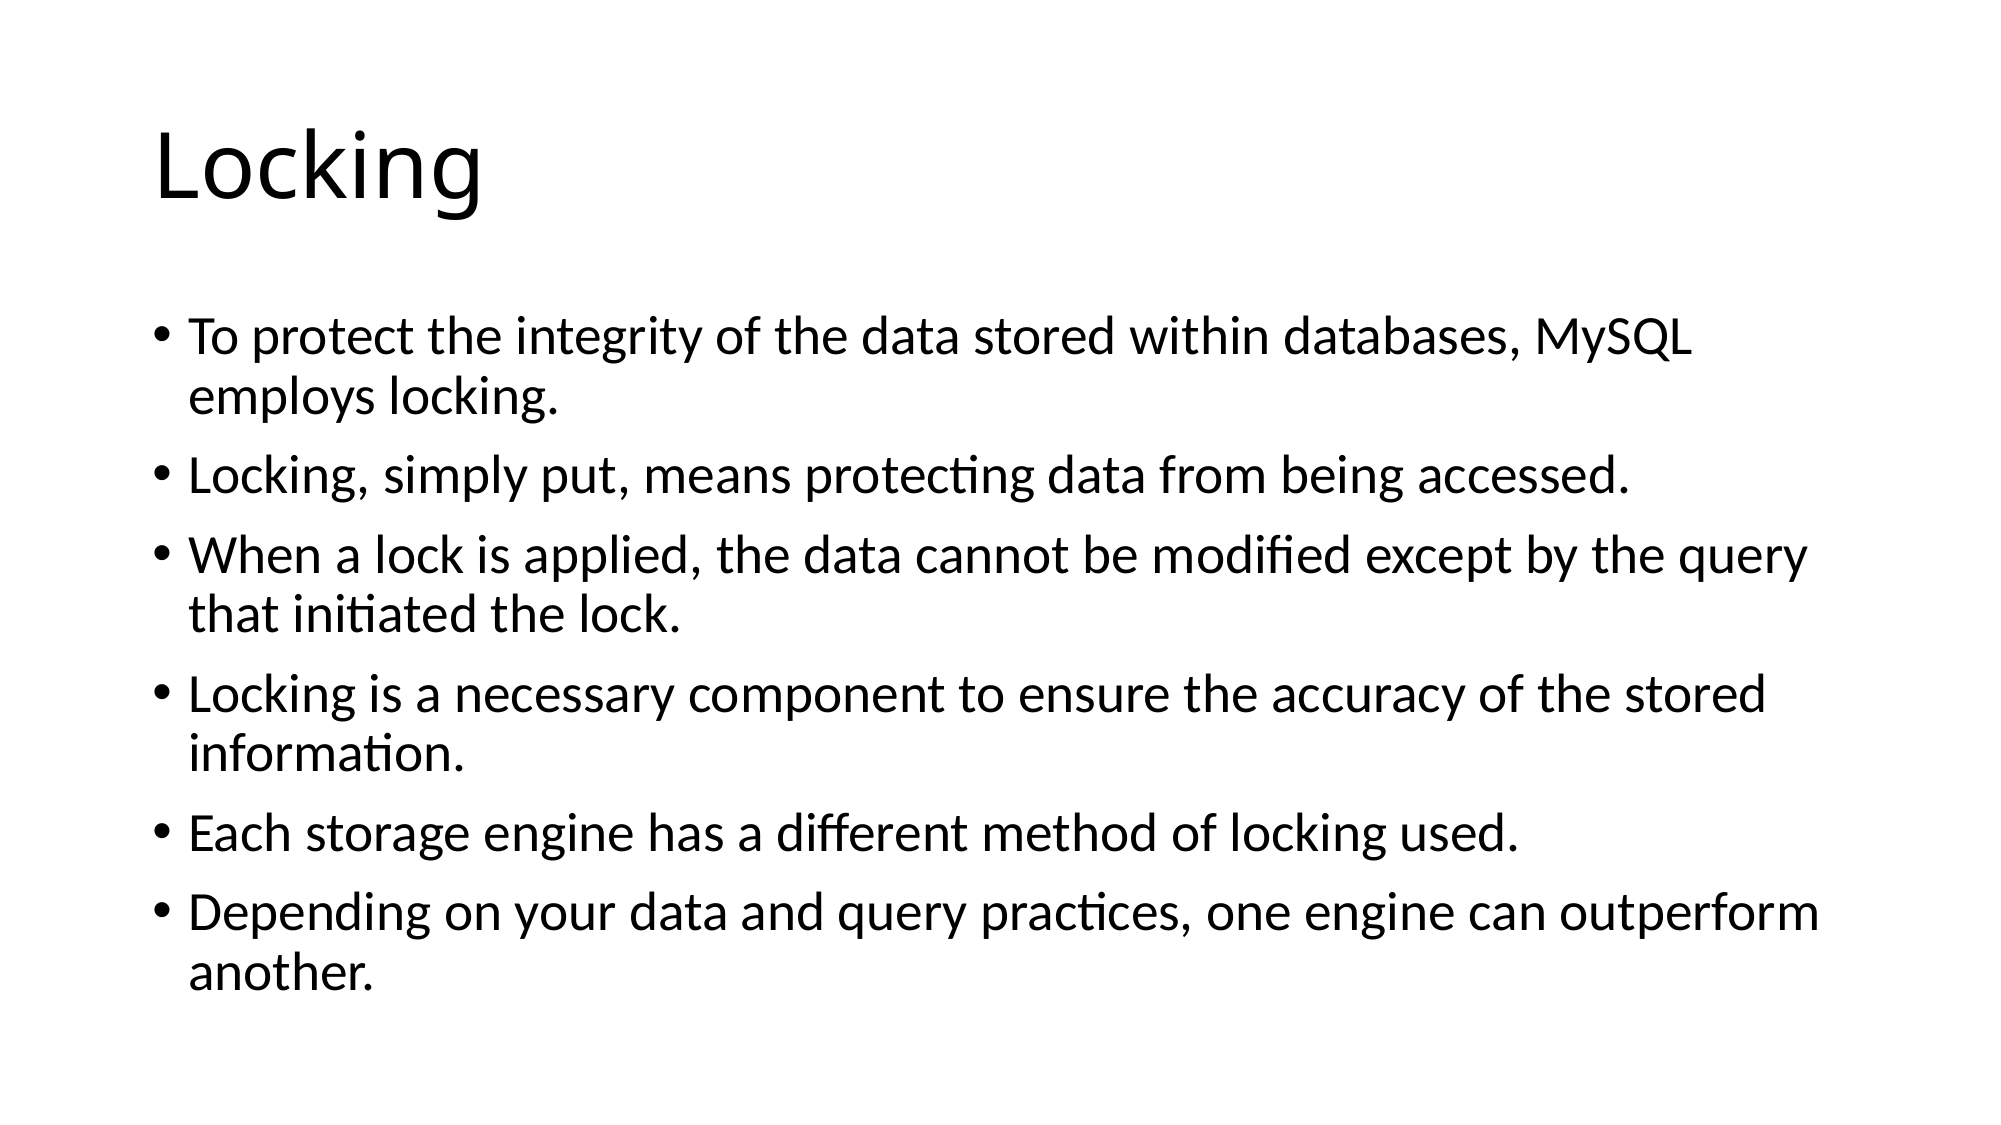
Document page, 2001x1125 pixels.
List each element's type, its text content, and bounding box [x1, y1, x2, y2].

title Locking [137, 59, 1863, 278]
list To protect the integrity of the data stored within databases, MySQL employs locking. Locking, simply put, means protecting data from being accessed. When a lock is applied, the data cannot be modified except by the query that initiated the lock. Locking is a necessary component to ensure the accuracy of the stored information. Each storage engine has a different method of locking used. Depending on your data and query practices, one engine can outperform another. [137, 299, 1863, 1014]
